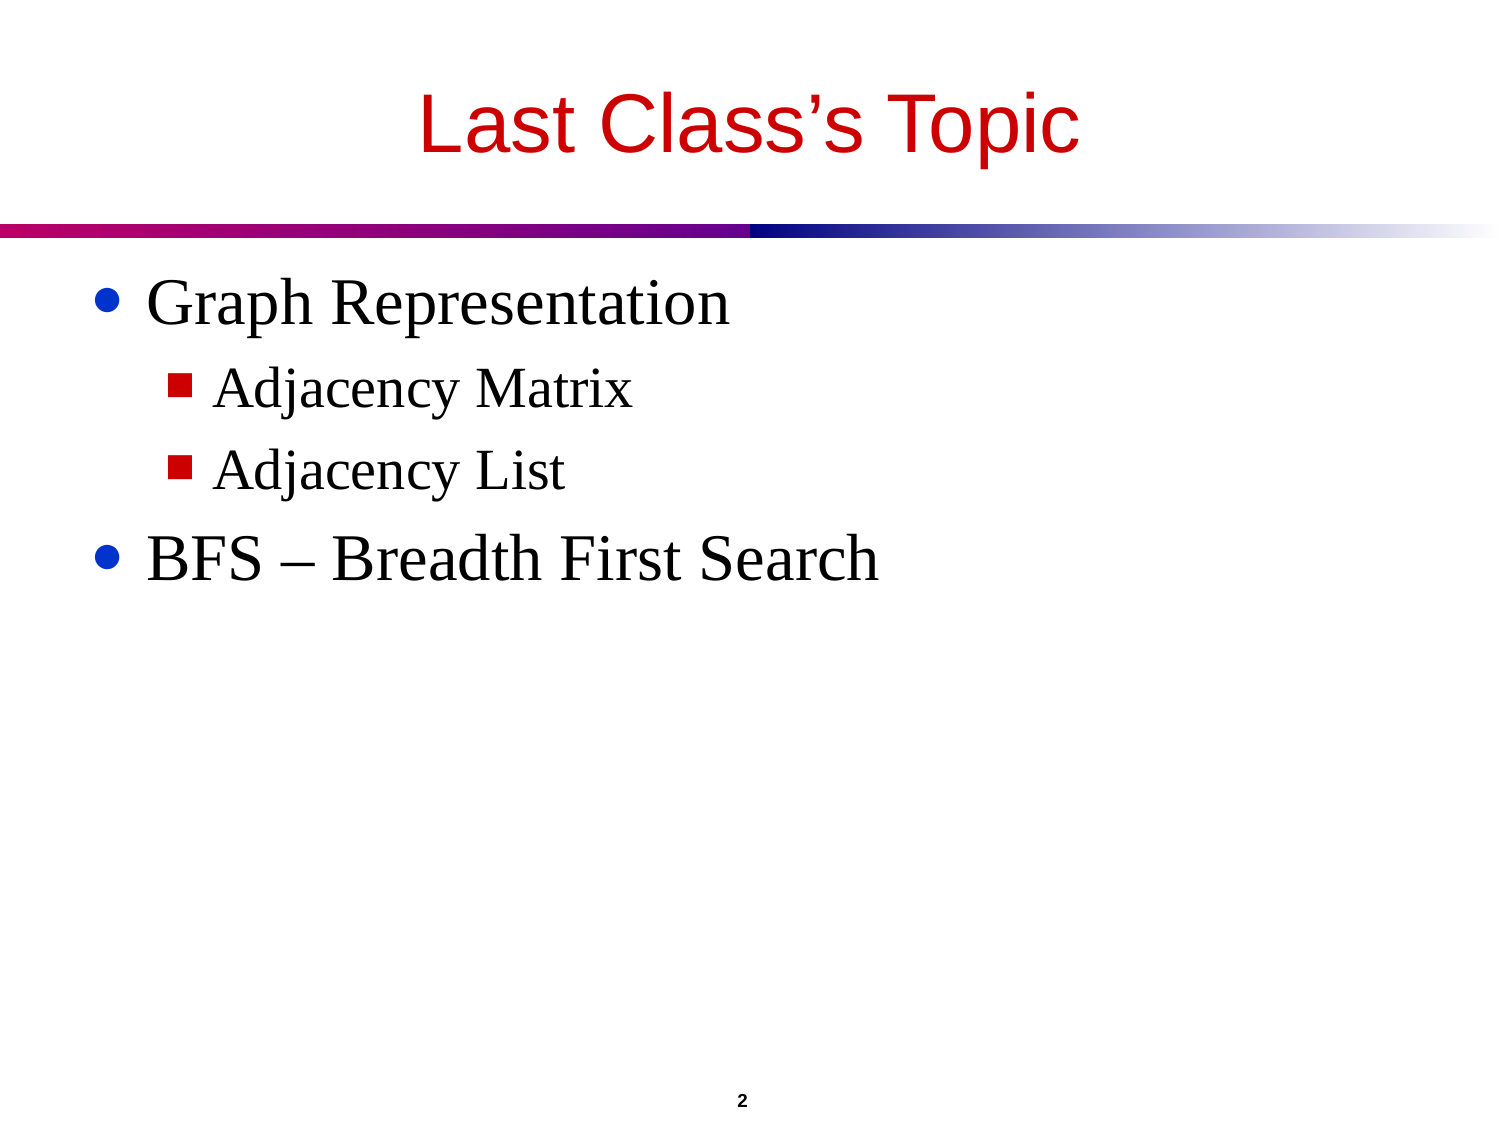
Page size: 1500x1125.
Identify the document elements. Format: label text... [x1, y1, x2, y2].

footer 2 [74, 1074, 1426, 1125]
list Graph Representation Adjacency Matrix Adjacency List BFS – Breadth First Search [74, 249, 1426, 963]
title Last Class’s Topic [74, 37, 1426, 201]
